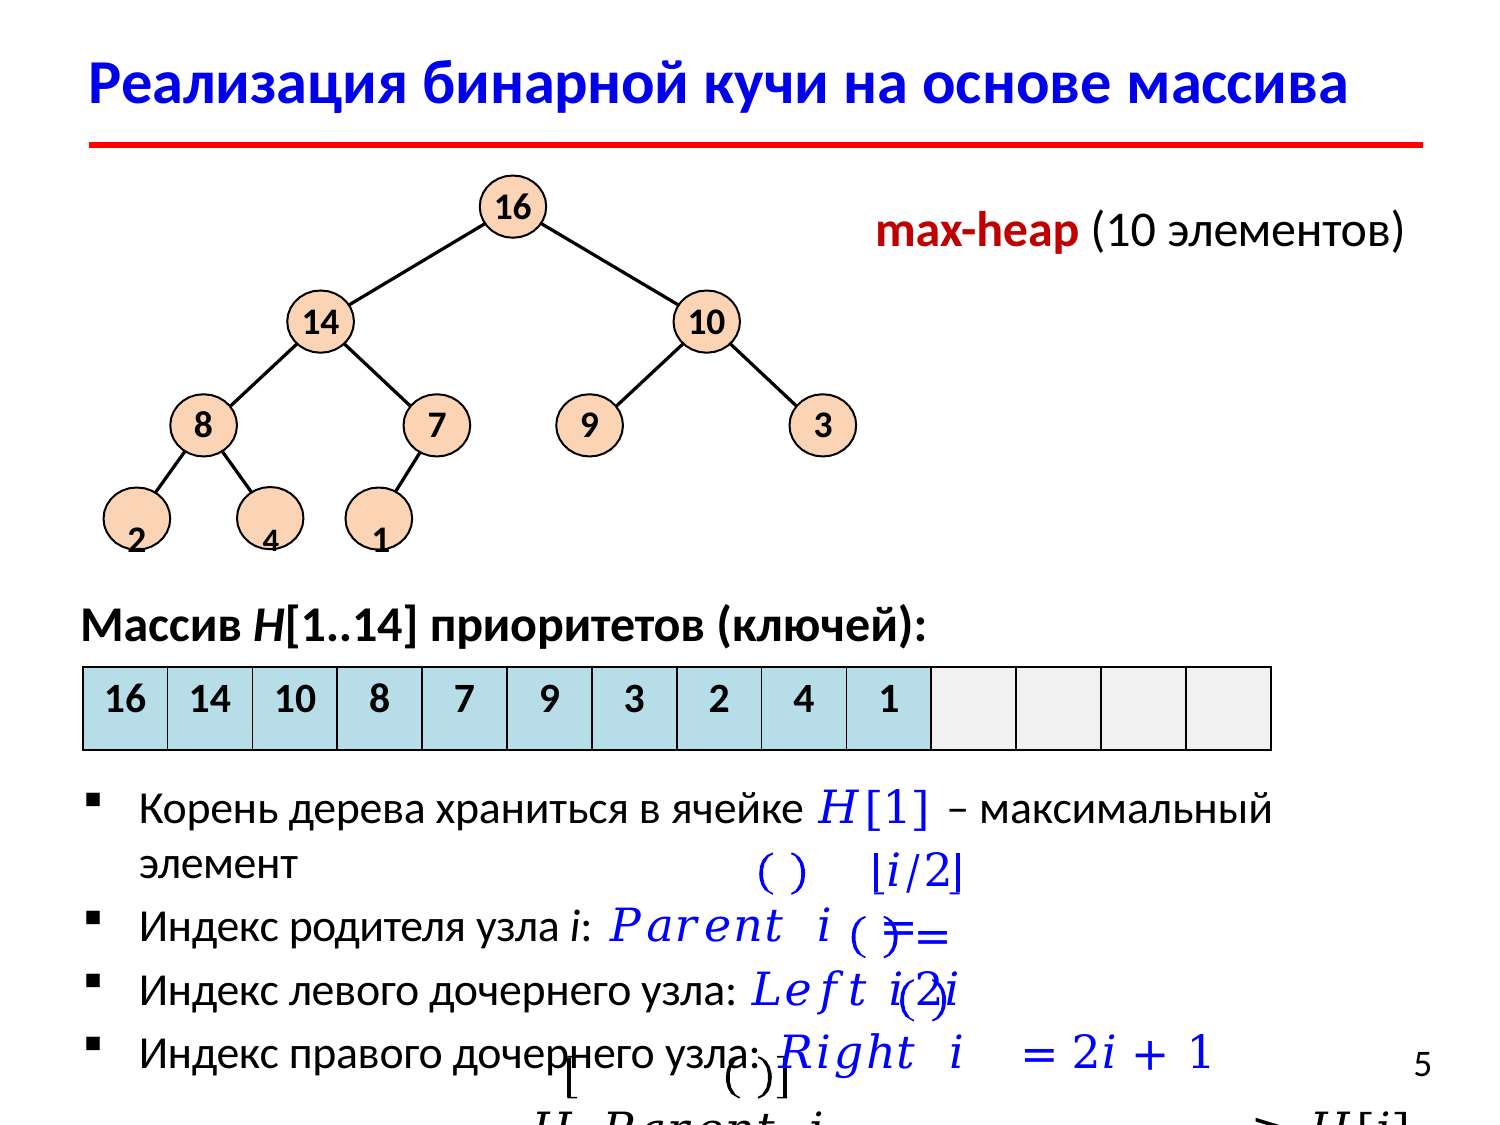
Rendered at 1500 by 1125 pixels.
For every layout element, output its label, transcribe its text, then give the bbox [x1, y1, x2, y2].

table_header 16 [84, 668, 167, 749]
text_box 8 2 4 1 [125, 398, 391, 564]
table_header 2 [678, 668, 761, 749]
text_box 7 [425, 398, 449, 446]
text_box 5 [1428, 1037, 1435, 1085]
text_box [556, 394, 623, 457]
table_header 3 [593, 668, 676, 749]
text_box 10 [685, 294, 728, 342]
text_box [403, 394, 471, 457]
table_header [1102, 668, 1185, 749]
table_header 14 [168, 668, 252, 749]
text_box [691, 290, 722, 294]
table_header 8 [338, 668, 421, 749]
table_header 10 [253, 668, 336, 749]
text_box Массив H[1..14] приоритетов (ключей): [77, 589, 934, 652]
table_header [932, 668, 1015, 749]
text_box [673, 297, 740, 353]
text_box [497, 175, 529, 179]
text_box 9 [578, 398, 602, 446]
table_header 1 [847, 668, 930, 749]
table_header 9 [508, 668, 591, 749]
text_box [305, 290, 336, 294]
text_box [479, 182, 547, 238]
text_box [187, 394, 220, 398]
table_header 7 [423, 668, 506, 749]
text_box [287, 297, 354, 353]
text_box [789, 394, 857, 457]
text_box max-heap (10 элементов) [872, 194, 1413, 257]
title Реализация бинарной кучи на основе массива [86, 38, 1357, 229]
text_box Корень дерева храниться в ячейке 𝐻[1] – максимальный элемент Индекс родителя узла i: 𝑃𝑎𝑟𝑒𝑛𝑡 𝑖 = Индекс левого дочернего узла: 𝐿𝑒𝑓𝑡 𝑖 Индекс правого дочернего узла: 𝑅𝑖𝑔ℎ𝑡 𝑖 = 2𝑖 + 1 𝐻 𝑃𝑎𝑟𝑒𝑛𝑡 𝑖 ≥ 𝐻[𝑖] [80, 767, 1428, 1125]
text_box [103, 489, 125, 548]
text_box 14 [299, 294, 342, 342]
table_header [1017, 668, 1100, 749]
text_box 3 [811, 398, 835, 446]
table_header 4 [762, 668, 846, 749]
text_box [391, 489, 413, 548]
table_header [1187, 668, 1270, 749]
text_box 16 [491, 179, 534, 227]
